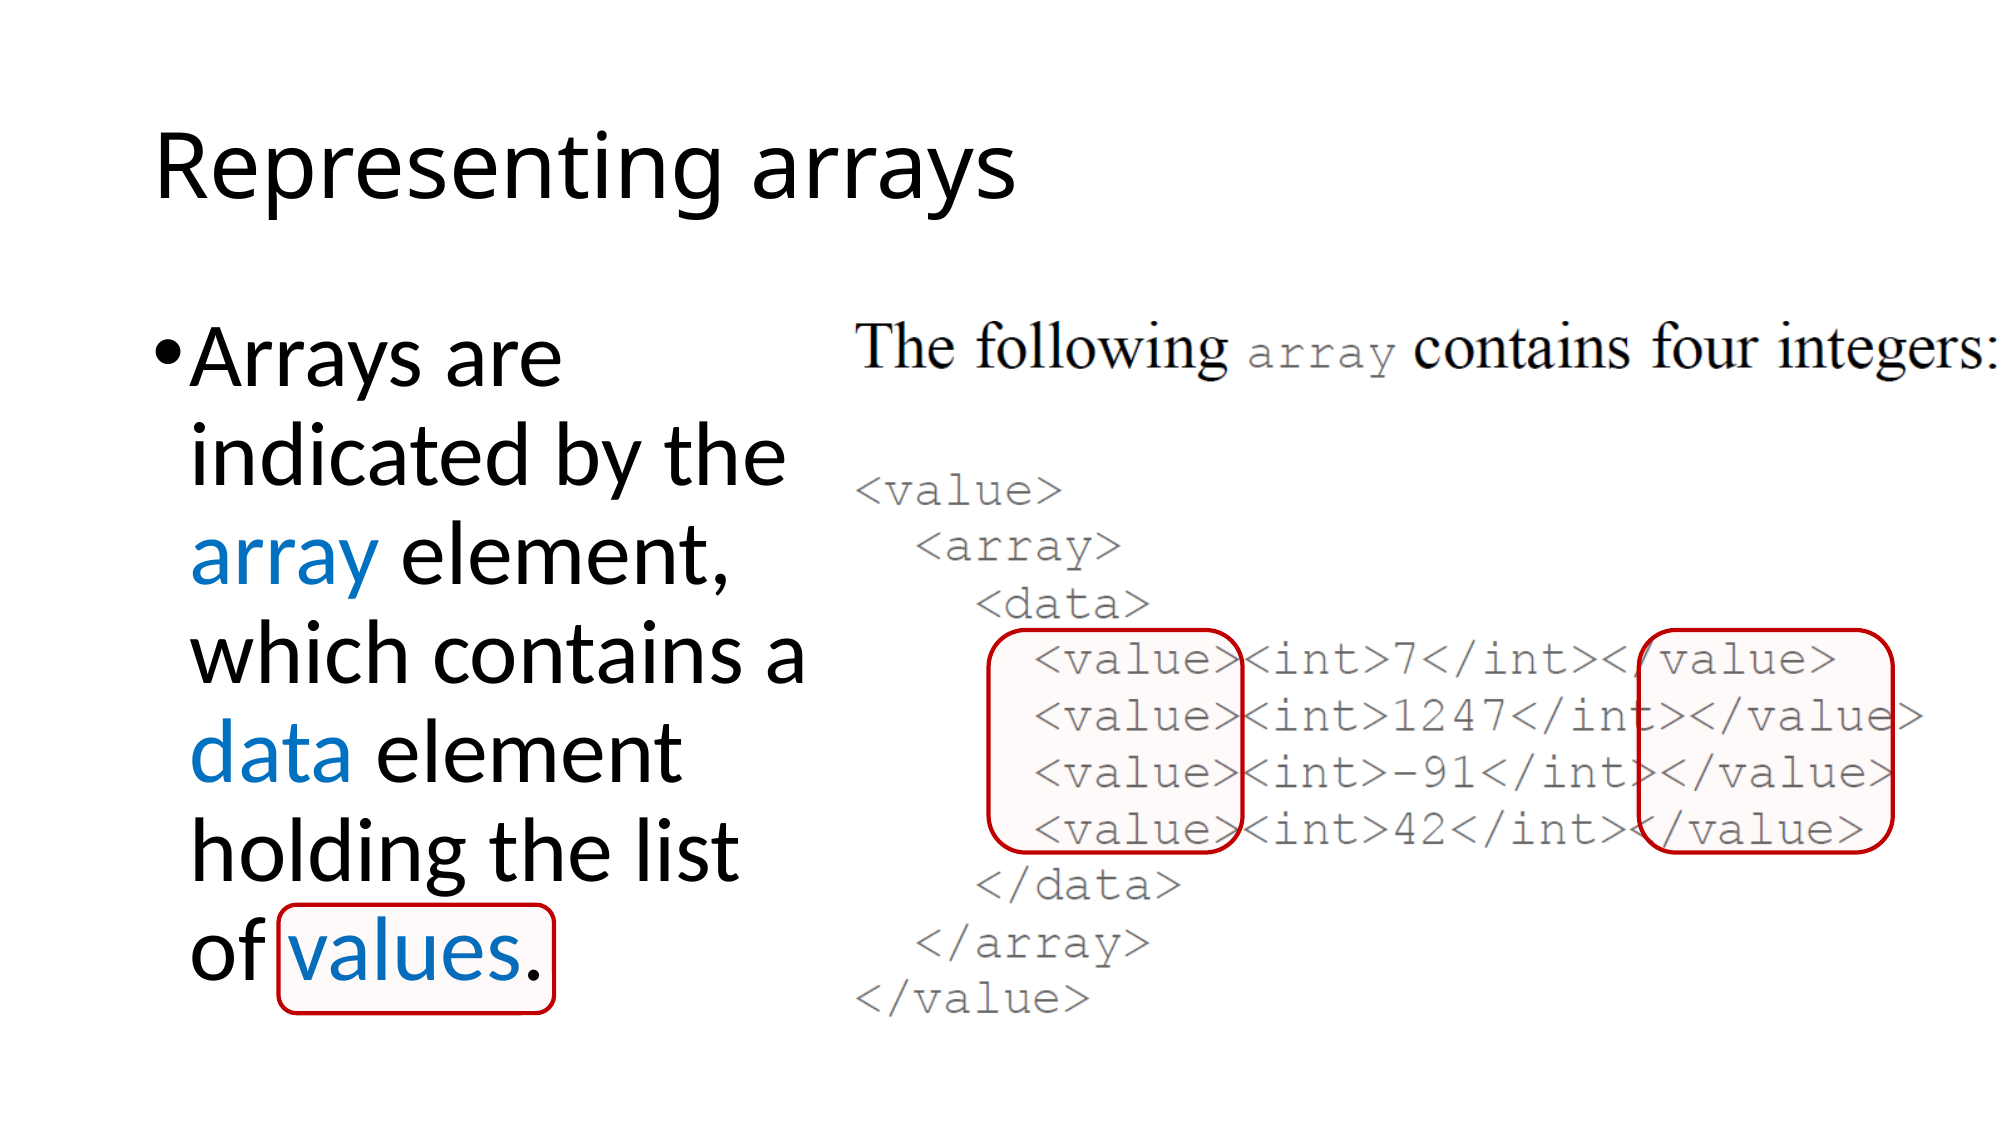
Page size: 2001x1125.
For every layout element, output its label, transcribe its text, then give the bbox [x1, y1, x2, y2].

list Arrays are indicated by the array element, which contains a data element holding the list of values. [137, 299, 827, 1014]
title Representing arrays [137, 59, 1863, 278]
picture [826, 321, 2000, 1036]
text_box [277, 903, 556, 1015]
